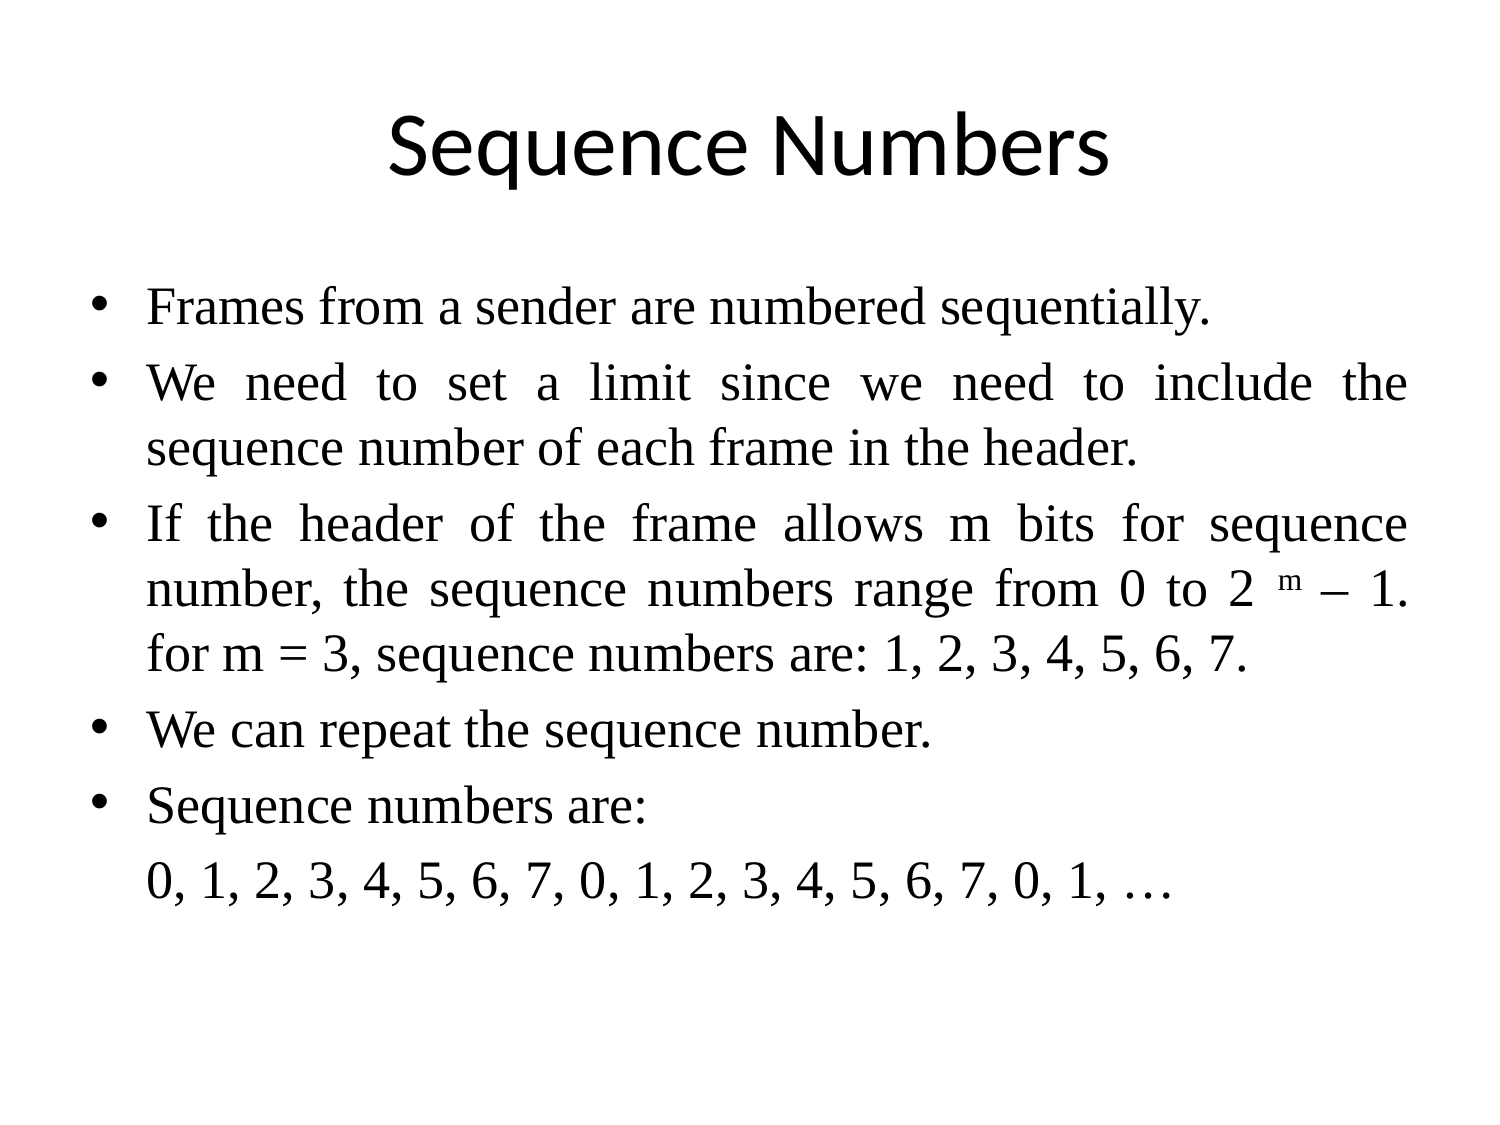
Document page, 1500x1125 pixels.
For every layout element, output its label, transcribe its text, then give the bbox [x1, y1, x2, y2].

title Sequence Numbers [74, 44, 1426, 233]
list Frames from a sender are numbered sequentially. We need to set a limit since we need to include the sequence number of each frame in the header. If the header of the frame allows m bits for sequence number, the sequence numbers range from 0 to 2 m – 1. for m = 3, sequence numbers are: 1, 2, 3, 4, 5, 6, 7. We can repeat the sequence number. Sequence numbers are: 0, 1, 2, 3, 4, 5, 6, 7, 0, 1, 2, 3, 4, 5, 6, 7, 0, 1, … [74, 262, 1426, 1006]
